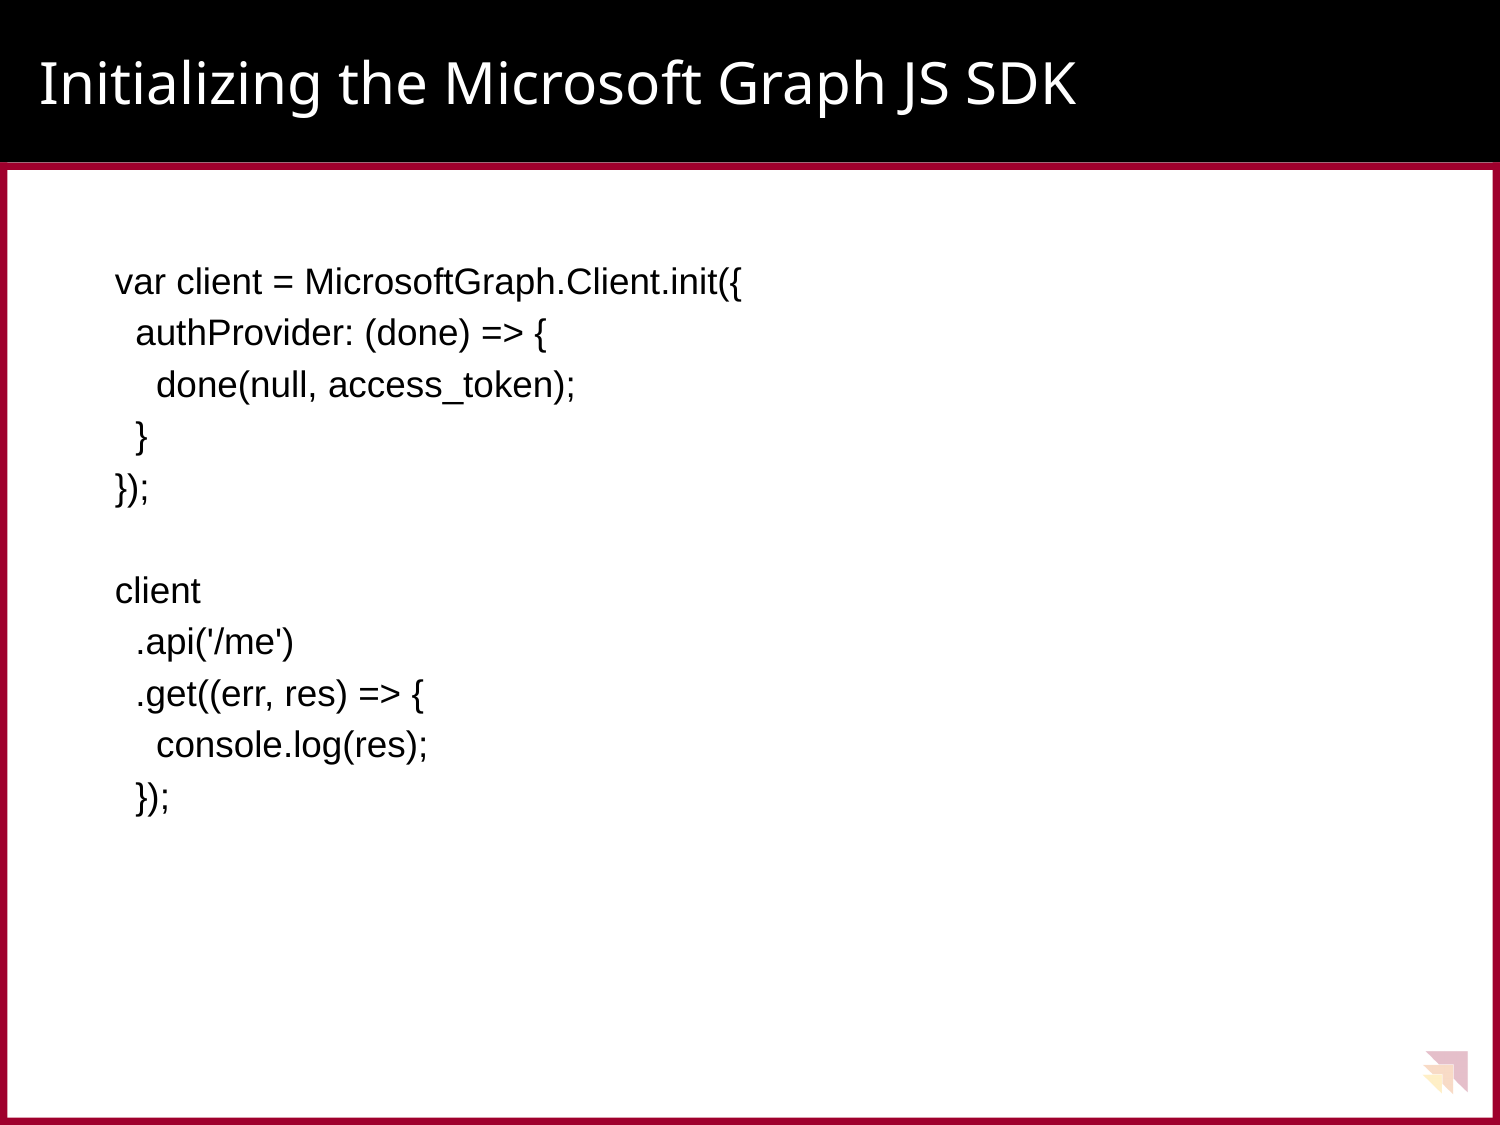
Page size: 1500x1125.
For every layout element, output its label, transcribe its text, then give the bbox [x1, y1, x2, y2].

list var client = MicrosoftGraph.Client.init({ authProvider: (done) => { done(null, access_token); } }); client .api('/me') .get((err, res) => { console.log(res); }); [99, 249, 975, 827]
title Initializing the Microsoft Graph JS SDK [24, 12, 1438, 150]
